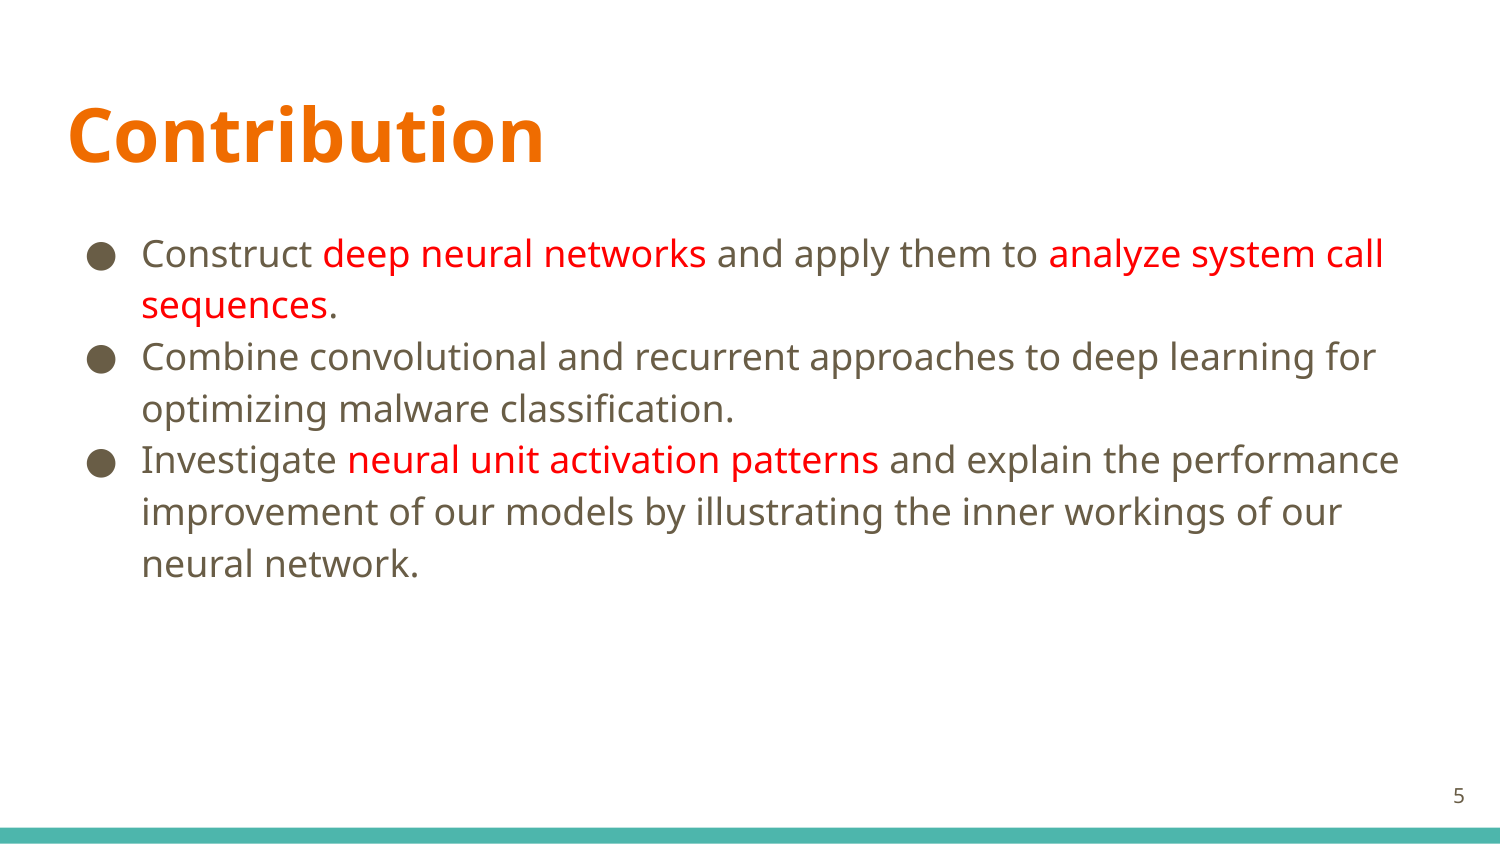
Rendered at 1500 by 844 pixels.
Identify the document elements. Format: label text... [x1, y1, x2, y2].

title Contribution [51, 72, 1449, 189]
list Construct deep neural networks and apply them to analyze system call sequences. Combine convolutional and recurrent approaches to deep learning for optimizing malware classification. Investigate neural unit activation patterns and explain the performance improvement of our models by illustrating the inner workings of our neural network. [51, 207, 1449, 750]
slide_number 5 [1389, 764, 1480, 830]
